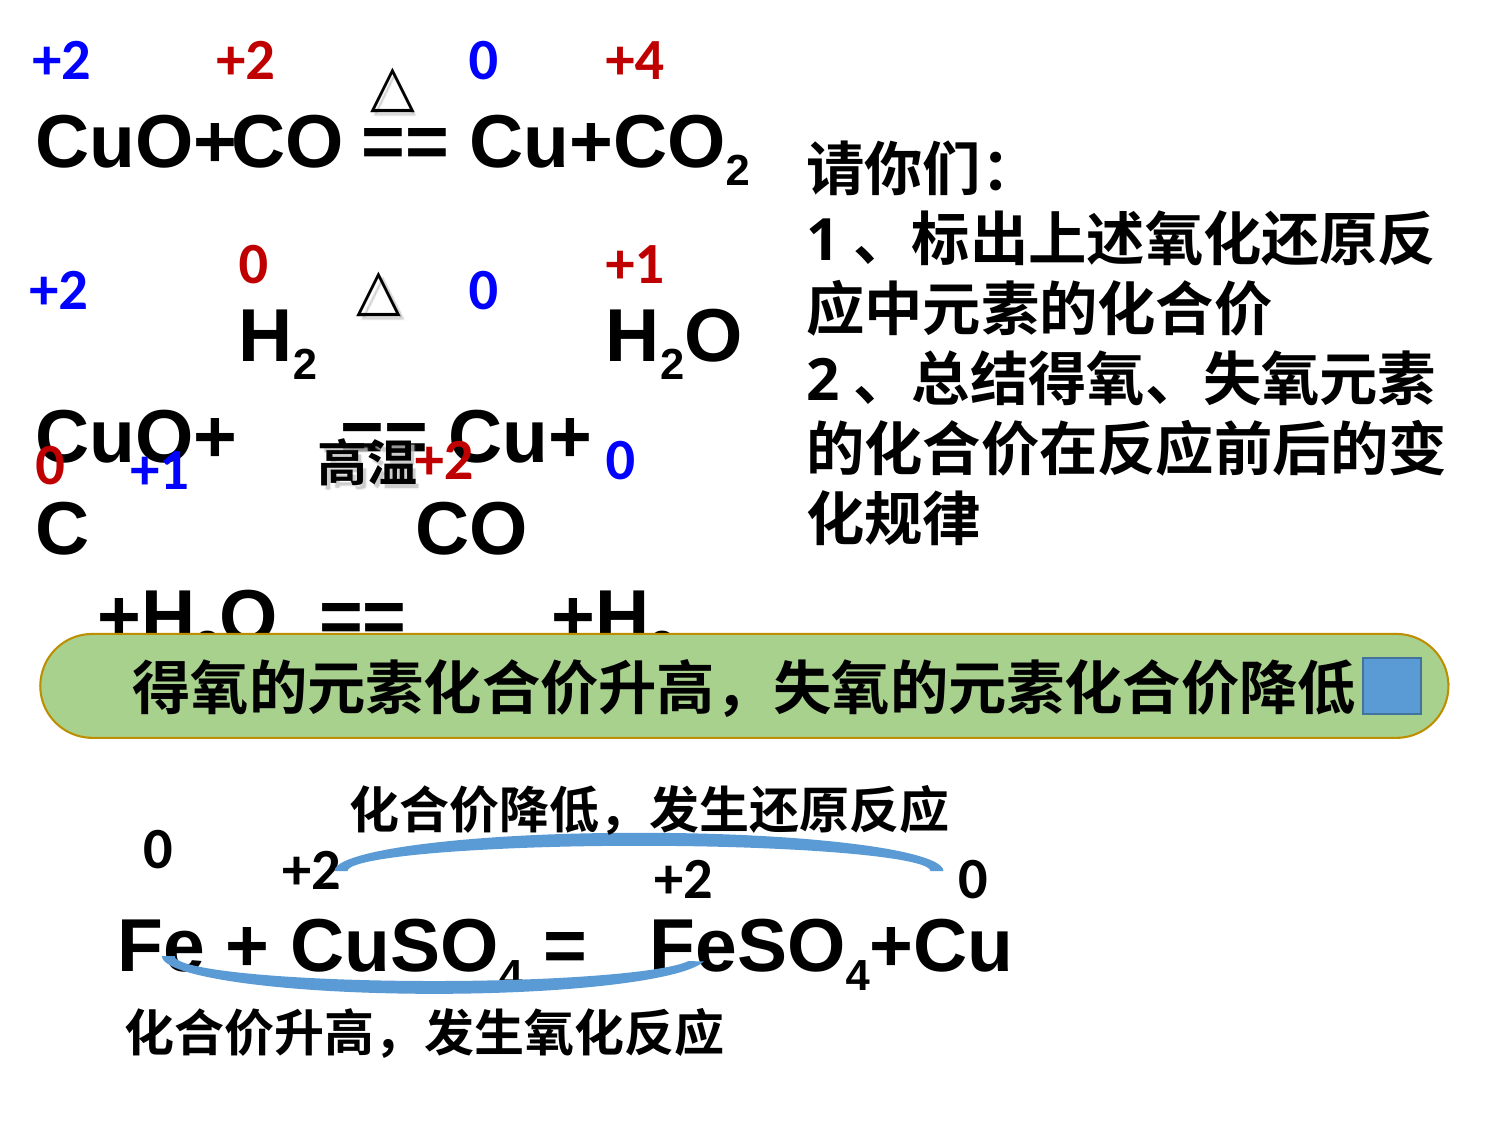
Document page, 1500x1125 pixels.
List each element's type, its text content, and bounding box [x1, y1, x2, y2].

text_box CuO+ == Cu+ CuO+ == Cu+ +H2O == +H2 [20, 85, 1140, 678]
text_box 0 [453, 13, 550, 99]
text_box +1 [590, 217, 687, 278]
text_box [333, 846, 945, 873]
text_box +2 [639, 847, 735, 918]
text_box [1362, 657, 1422, 715]
text_box 得氧的元素化合价升高，失氧的元素化合价降低 [39, 632, 1450, 739]
text_box 化合价升高，发生氧化反应 [110, 993, 815, 1069]
text_box H2O [590, 278, 784, 396]
text_box 0 [590, 413, 687, 499]
text_box △ [327, 39, 474, 125]
text_box +2 [201, 13, 327, 99]
text_box +2 [267, 823, 363, 909]
text_box +2 [400, 413, 496, 472]
text_box Fe + CuSO4 = FeSO4+Cu [102, 888, 1129, 1006]
text_box 请你们： 1、标出上述氧化还原反应中元素的化合价 2、总结得氧、失氧元素的化合价在反应前后的变化规律 [791, 124, 1474, 560]
text_box 0 [223, 217, 320, 278]
text_box 0 [20, 418, 117, 504]
text_box +2 [14, 243, 110, 329]
text_box 0 [453, 243, 550, 329]
text_box H2 [223, 278, 362, 396]
text_box △ [326, 243, 431, 329]
text_box 高温 [280, 424, 400, 499]
text_box CO [216, 84, 369, 190]
text_box 化合价降低，发生还原反应 [334, 770, 980, 846]
text_box 0 [128, 803, 224, 888]
text_box [160, 955, 707, 993]
text_box CO [400, 472, 552, 577]
text_box +4 [590, 13, 687, 99]
text_box 0 [943, 832, 1056, 918]
text_box C [20, 472, 110, 577]
text_box CO2 [598, 84, 792, 202]
text_box +2 [17, 13, 113, 99]
text_box +1 [115, 424, 212, 509]
